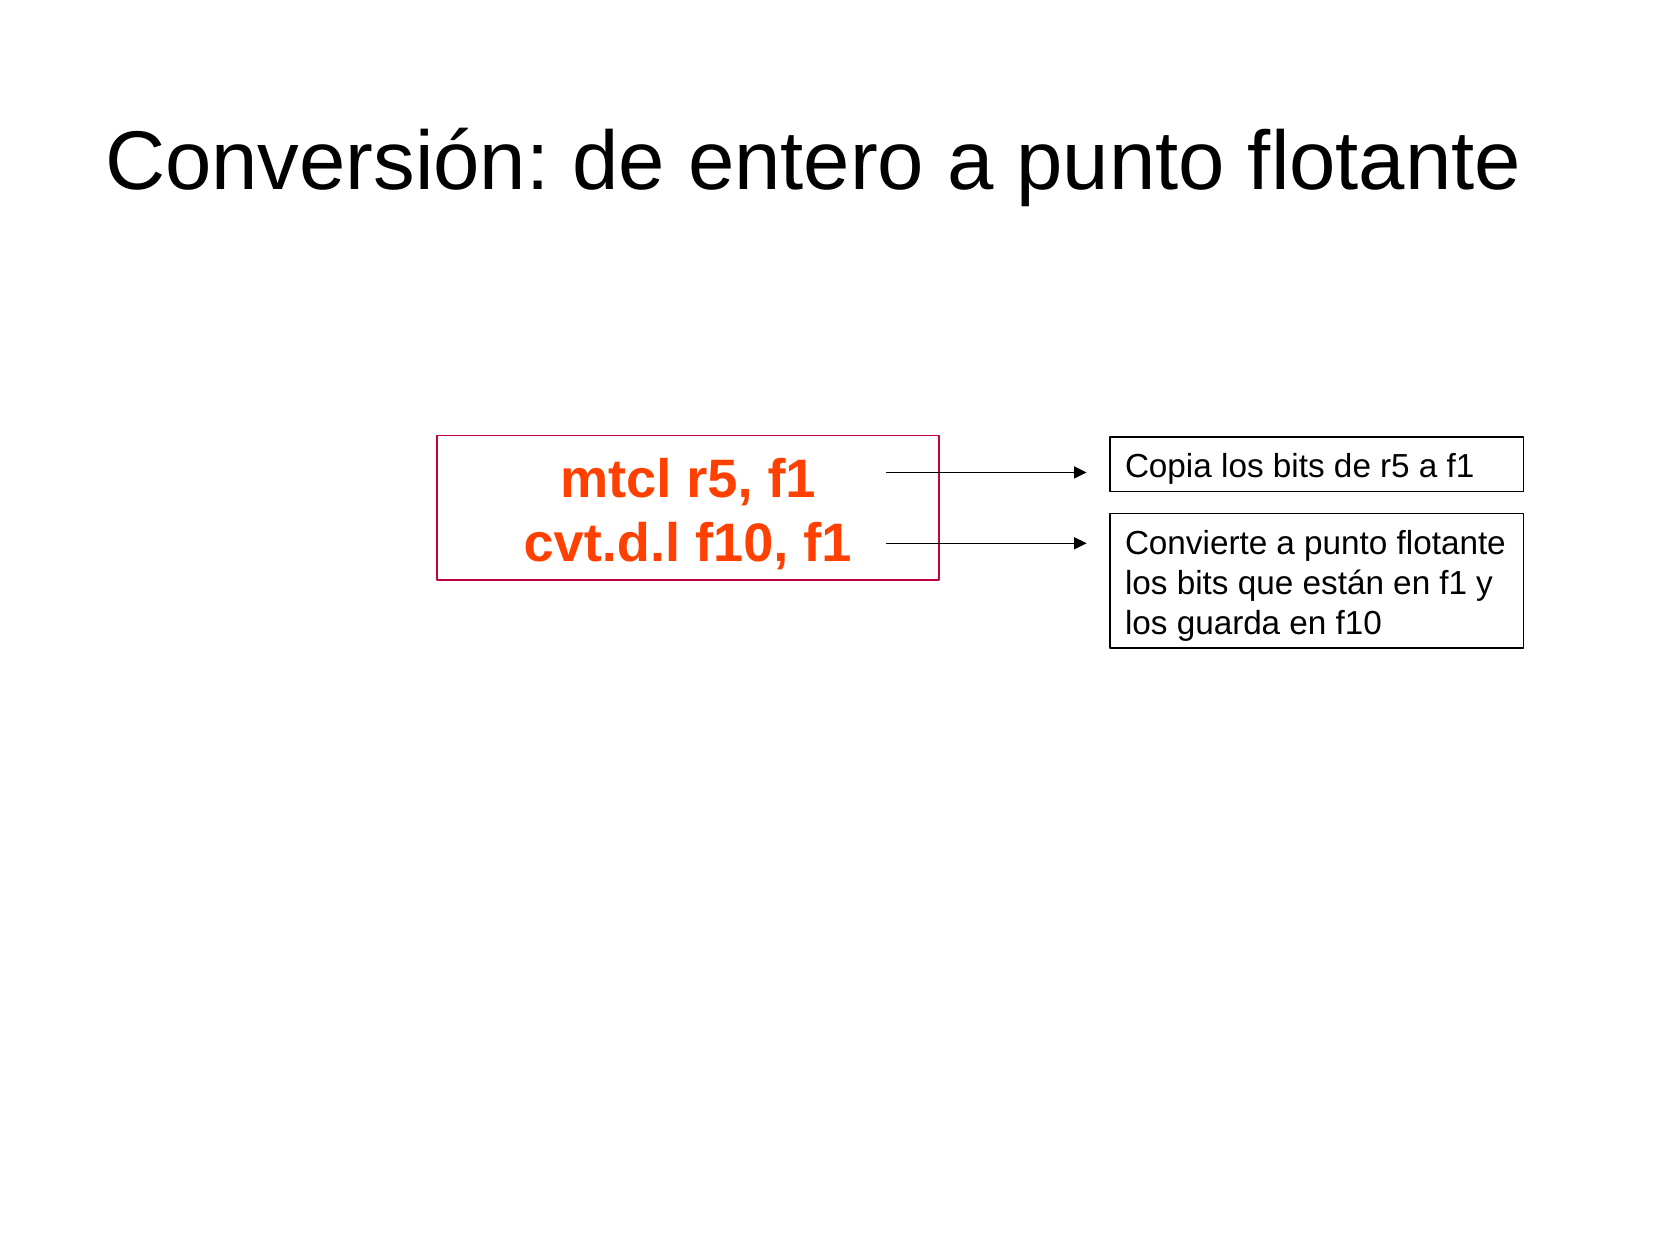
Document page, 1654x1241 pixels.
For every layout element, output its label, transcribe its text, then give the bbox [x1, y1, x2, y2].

text_box Convierte a punto flotante los bits que están en f1 y los guarda en f10 [1110, 513, 1524, 649]
text_box mtcl r5, f1 cvt.d.l f10, f1 [437, 435, 939, 581]
text_box Conversión: de entero a punto flotante [82, 97, 1571, 208]
text_box Copia los bits de r5 a f1 [1110, 436, 1524, 492]
